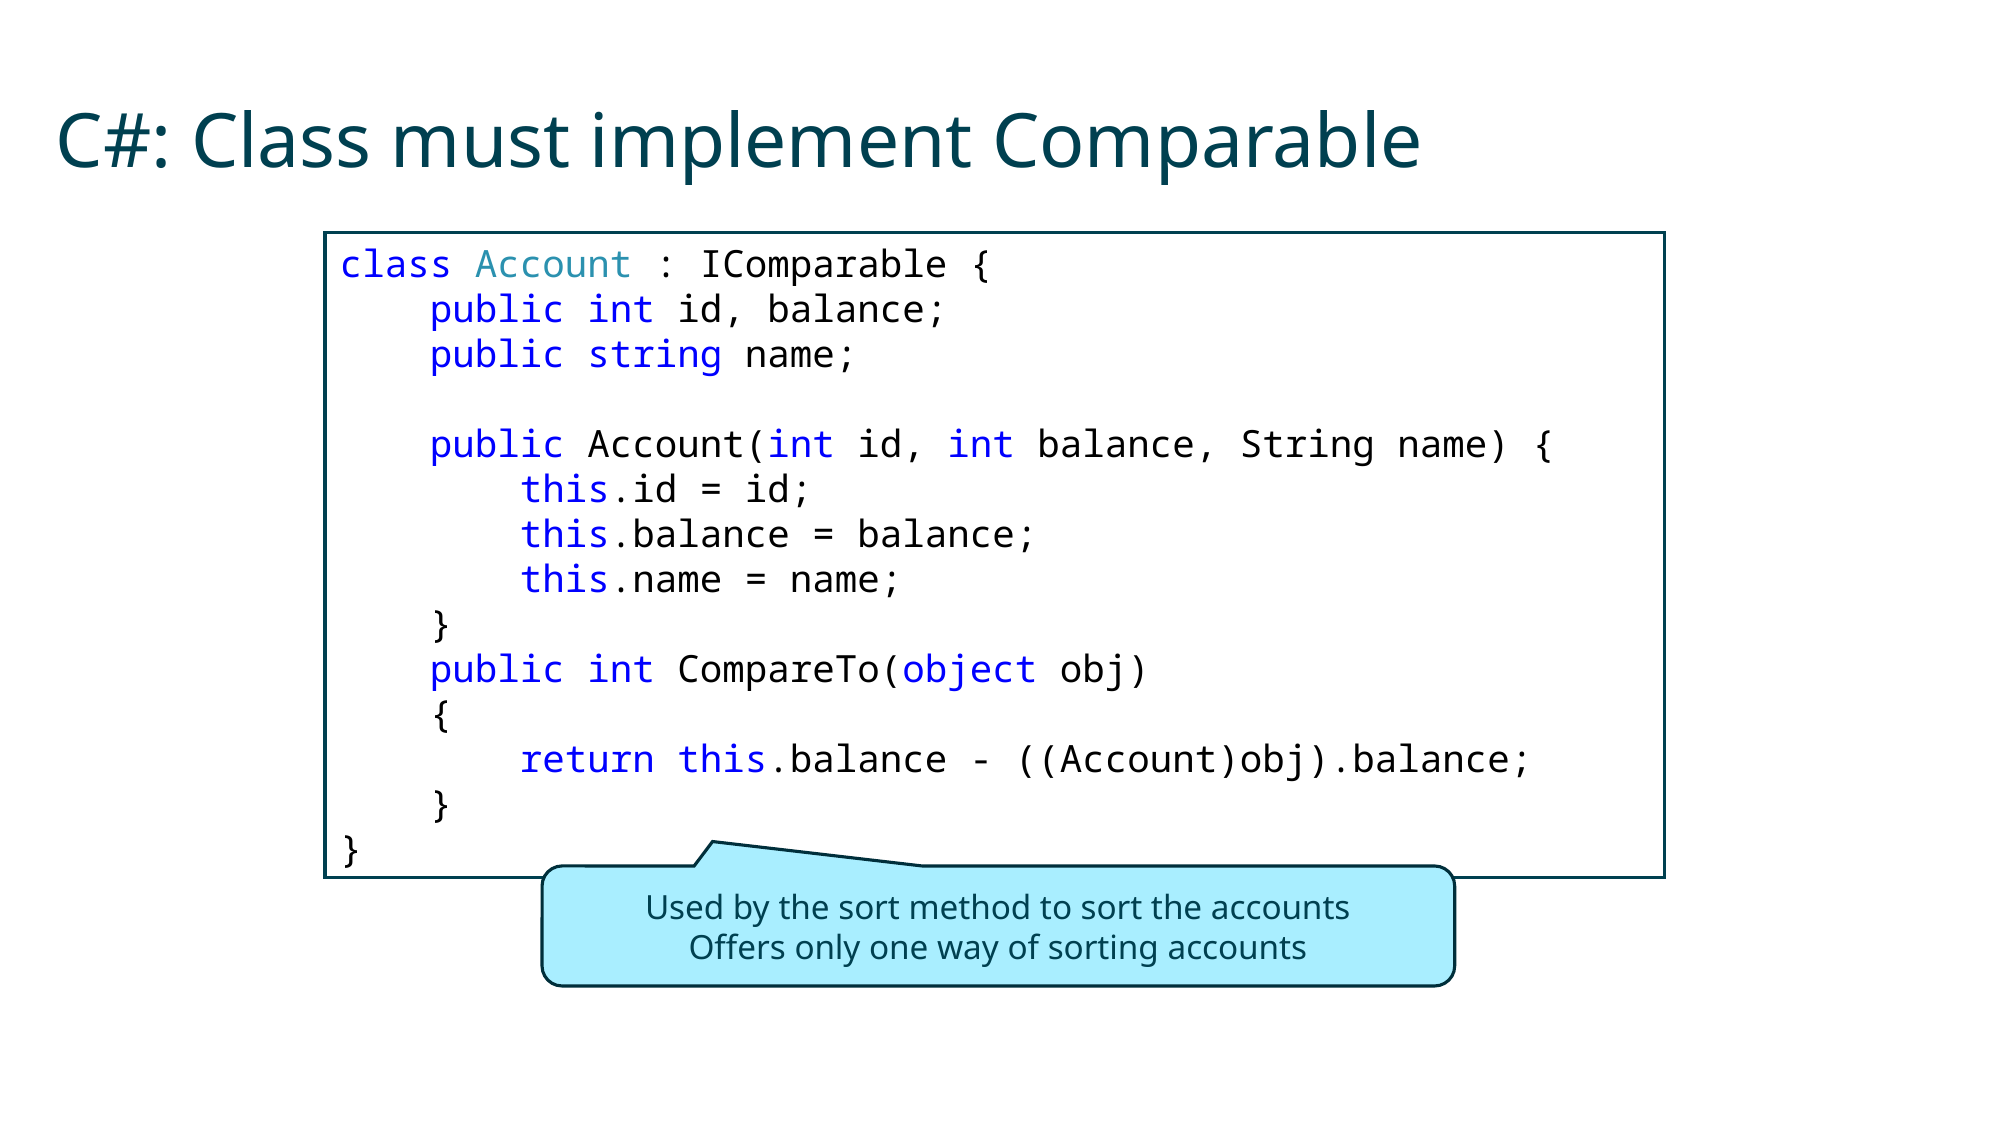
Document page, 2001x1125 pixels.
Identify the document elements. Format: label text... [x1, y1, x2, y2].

title C#: Class must implement Comparable [55, 92, 1946, 225]
text_box Used by the sort method to sort the accounts Offers only one way of sorting accounts [540, 840, 1456, 988]
text_box class Account : IComparable { public int id, balance; public string name; public Account(int id, int balance, String name) { this.id = id; this.balance = balance; this.name = name; } public int CompareTo(object obj) { return this.balance - ((Account)obj).balance; } } [324, 231, 1666, 878]
